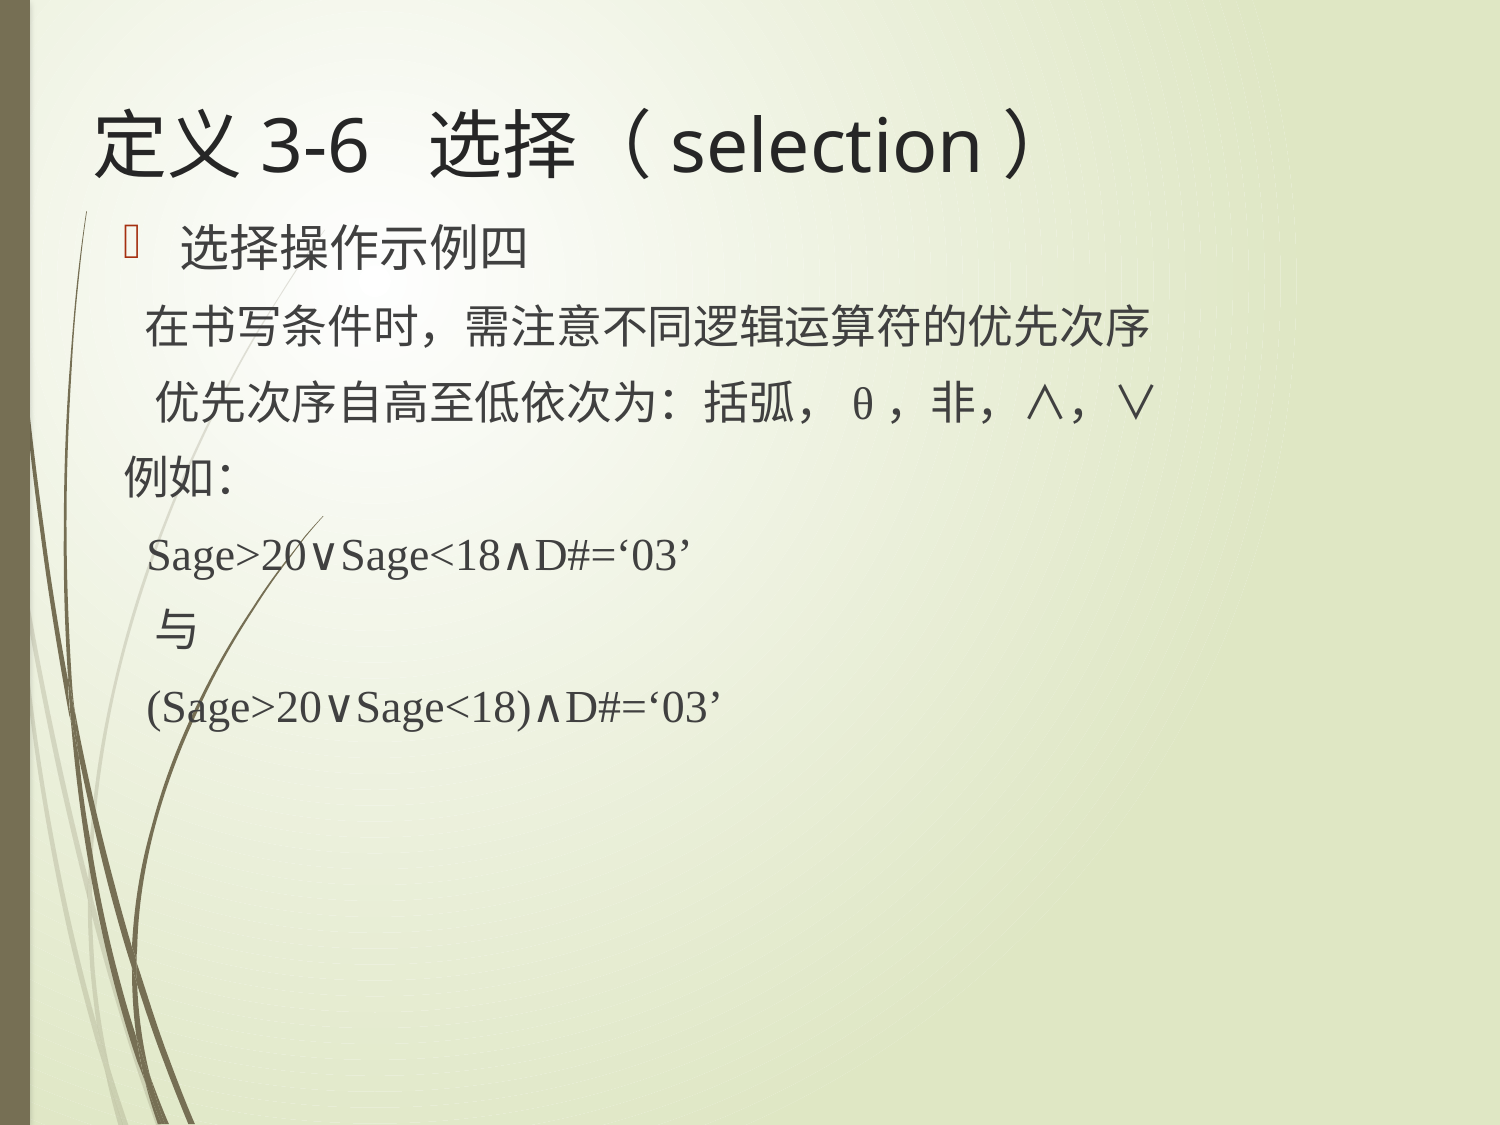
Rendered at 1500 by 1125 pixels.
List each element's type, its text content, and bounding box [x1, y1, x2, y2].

text_box 选择操作示例四 在书写条件时，需注意不同逻辑运算符的优先次序 优先次序自高至低依次为：括弧，θ，非，∧，∨ 例如： Sage>20∨Sage<18∧D#=‘03’ 与 (Sage>20∨Sage<18)∧D#=‘03’ [108, 209, 1471, 1047]
title 定义3-6 选择（selection） [77, 90, 1400, 243]
